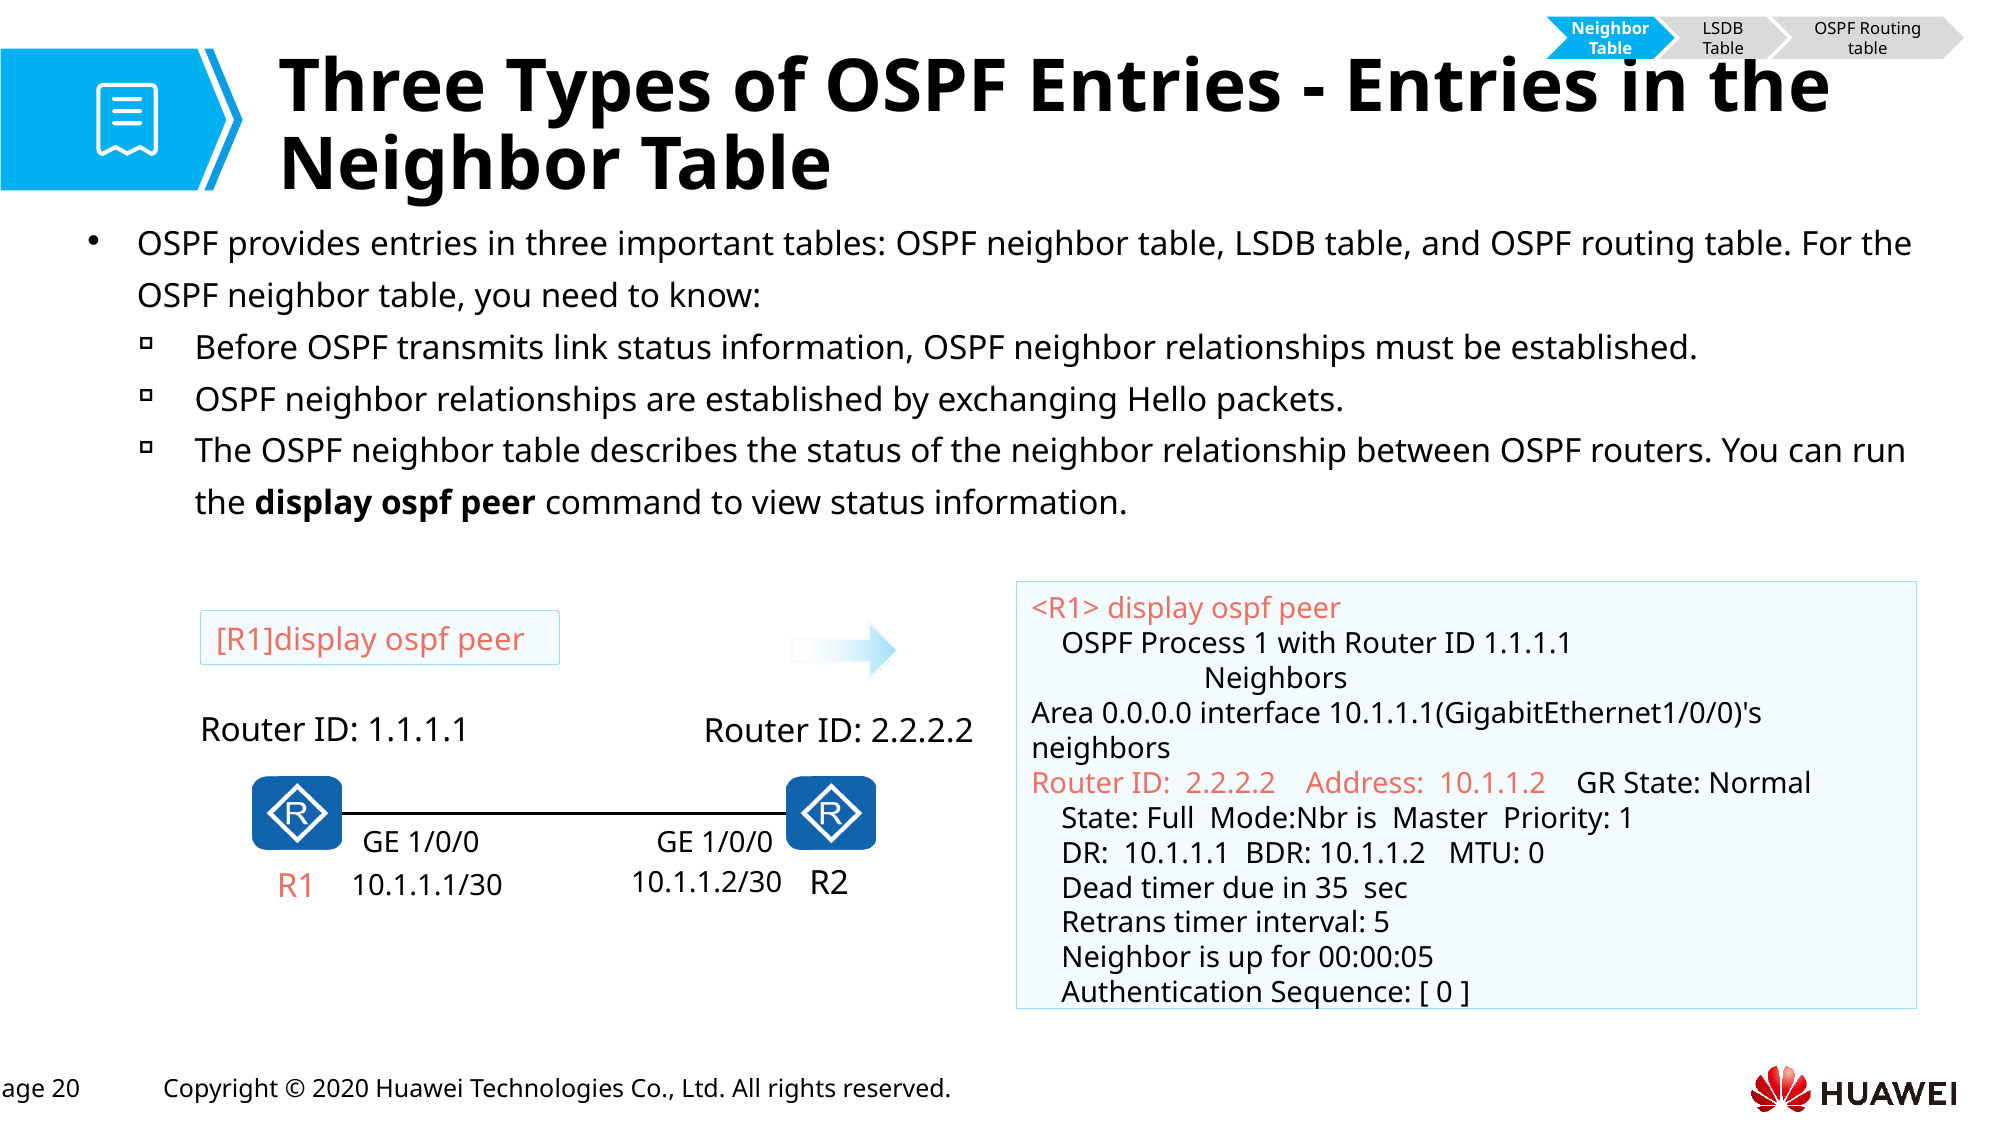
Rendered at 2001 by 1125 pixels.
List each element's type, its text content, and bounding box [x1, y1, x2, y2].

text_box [336, 815, 649, 910]
text_box OSPF Routing table [1771, 16, 1965, 59]
text_box Neighbor Table [1546, 16, 1675, 59]
text_box LSDB Table [1659, 16, 1788, 59]
text_box <R1> display ospf peer OSPF Process 1 with Router ID 1.1.1.1 Neighbors Area 0.0.0.0 interface 10.1.1.1(GigabitEthernet1/0/0)'s neighbors Router ID: 2.2.2.2 Address: 10.1.1.2 GR State: Normal State: Full Mode:Nbr is Master Priority: 1 DR: 10.1.1.1 BDR: 10.1.1.2 MTU: 0 Dead timer due in 35 sec Retrans timer interval: 5 Neighbor is up for 00:00:05 Authentication Sequence: [ 0 ] [1016, 581, 1917, 1009]
text_box Router ID: 2.2.2.2 [688, 701, 1002, 758]
text_box GE 1/0/0 [649, 816, 786, 867]
picture [1751, 1066, 1956, 1112]
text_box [252, 776, 369, 913]
text_box [790, 618, 900, 683]
text_box Router ID: 1.1.1.1 [185, 701, 523, 757]
title Three Types of OSPF Entries - Entries in the Neighbor Table [261, 73, 1875, 180]
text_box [786, 776, 911, 910]
text_box 10.1.1.2/30 [649, 867, 786, 907]
text_box [R1]display ospf peer [200, 610, 560, 665]
list OSPF provides entries in three important tables: OSPF neighbor table, LSDB table, and OSPF routing table. For the OSPF neighbor table, you need to know: Before OSPF transmits link status information, OSPF neighbor relationships must be established. OSPF neighbor relationships are established by exchanging Hello packets. The OSPF neighbor table describes the status of the neighbor relationship between OSPF routers. You can run the display ospf peer command to view status information. [73, 203, 1930, 515]
